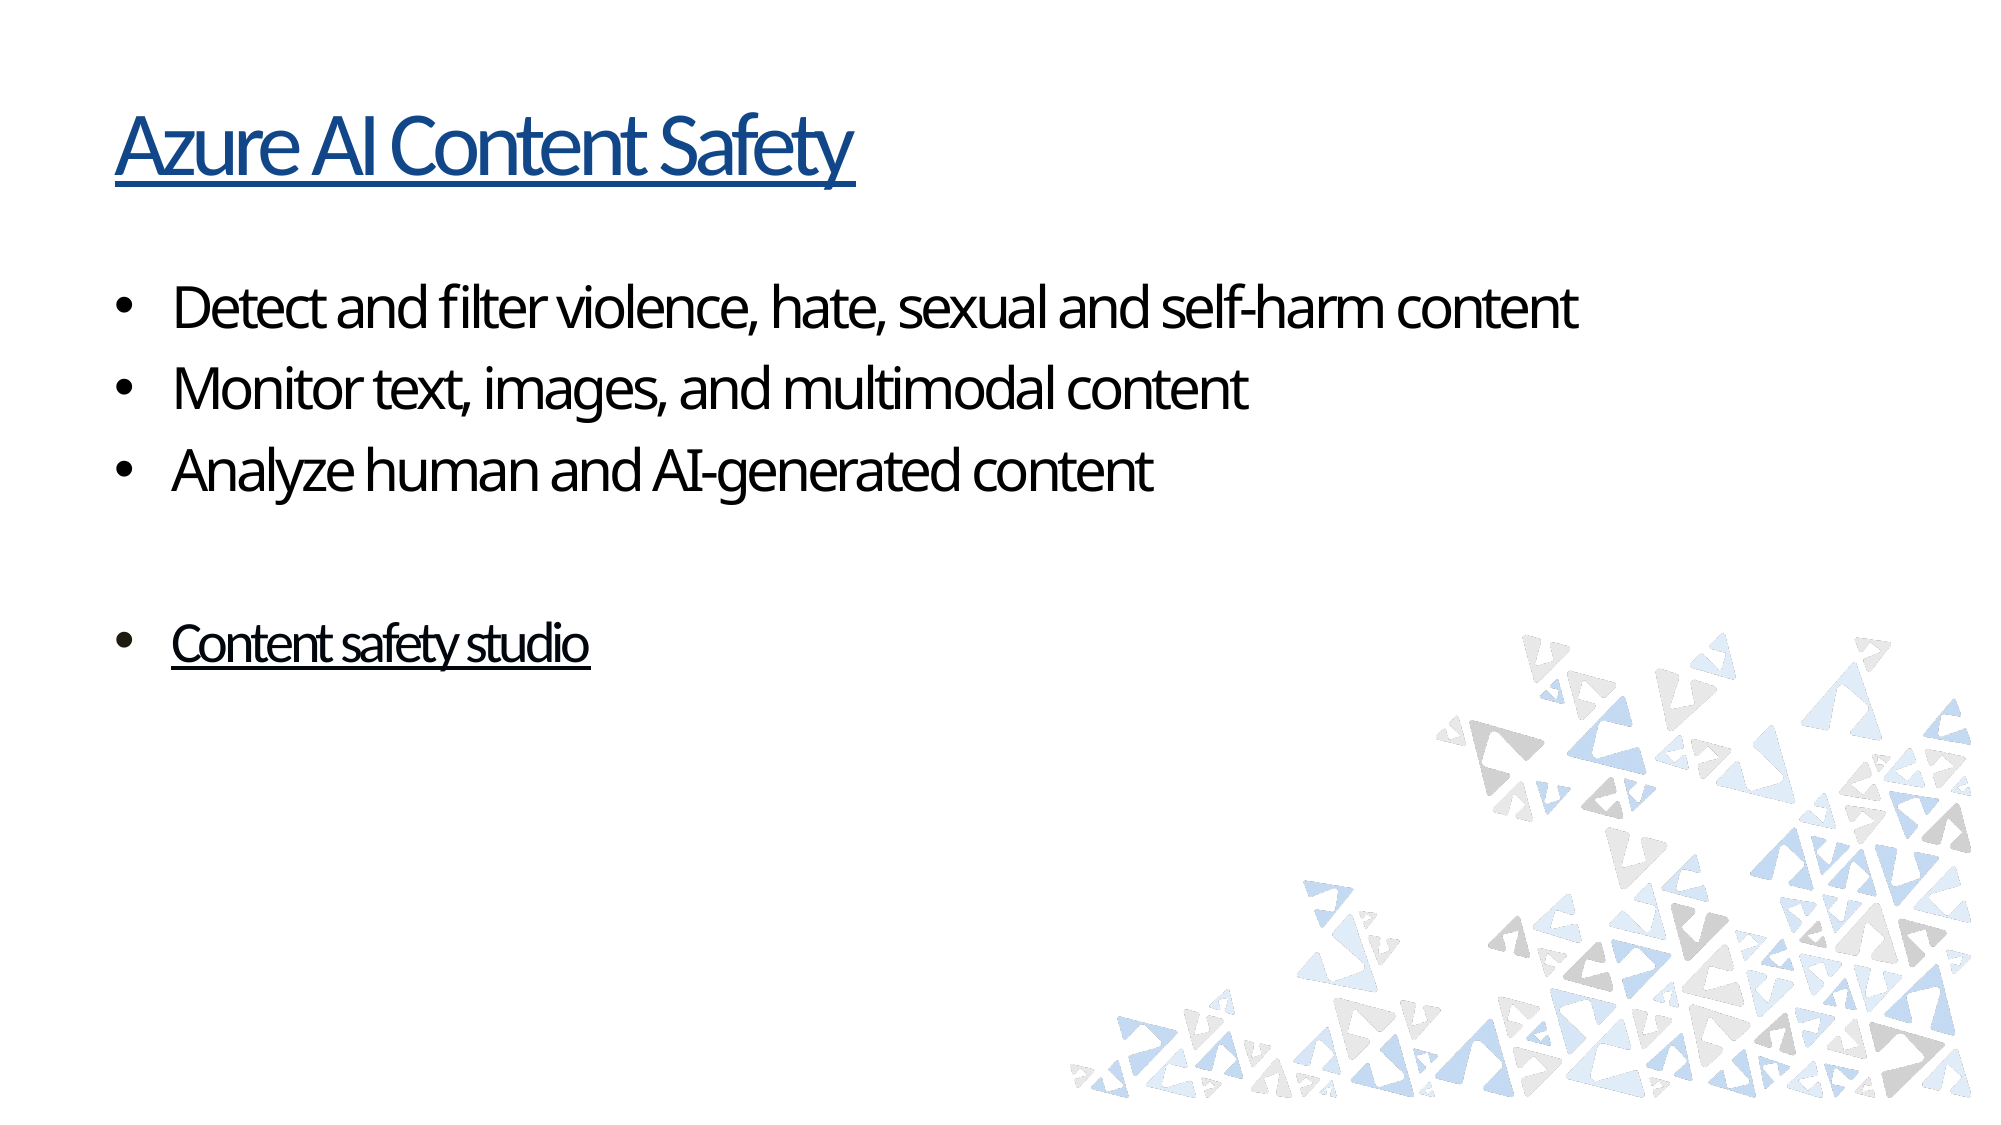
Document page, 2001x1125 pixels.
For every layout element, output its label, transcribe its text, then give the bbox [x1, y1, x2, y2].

picture [1070, 633, 1971, 1098]
list Detect and filter violence, hate, sexual and self-harm content Monitor text, images, and multimodal content Analyze human and AI-generated content Content safety studio [99, 262, 1900, 1005]
title Azure AI Content Safety [99, 45, 1900, 233]
